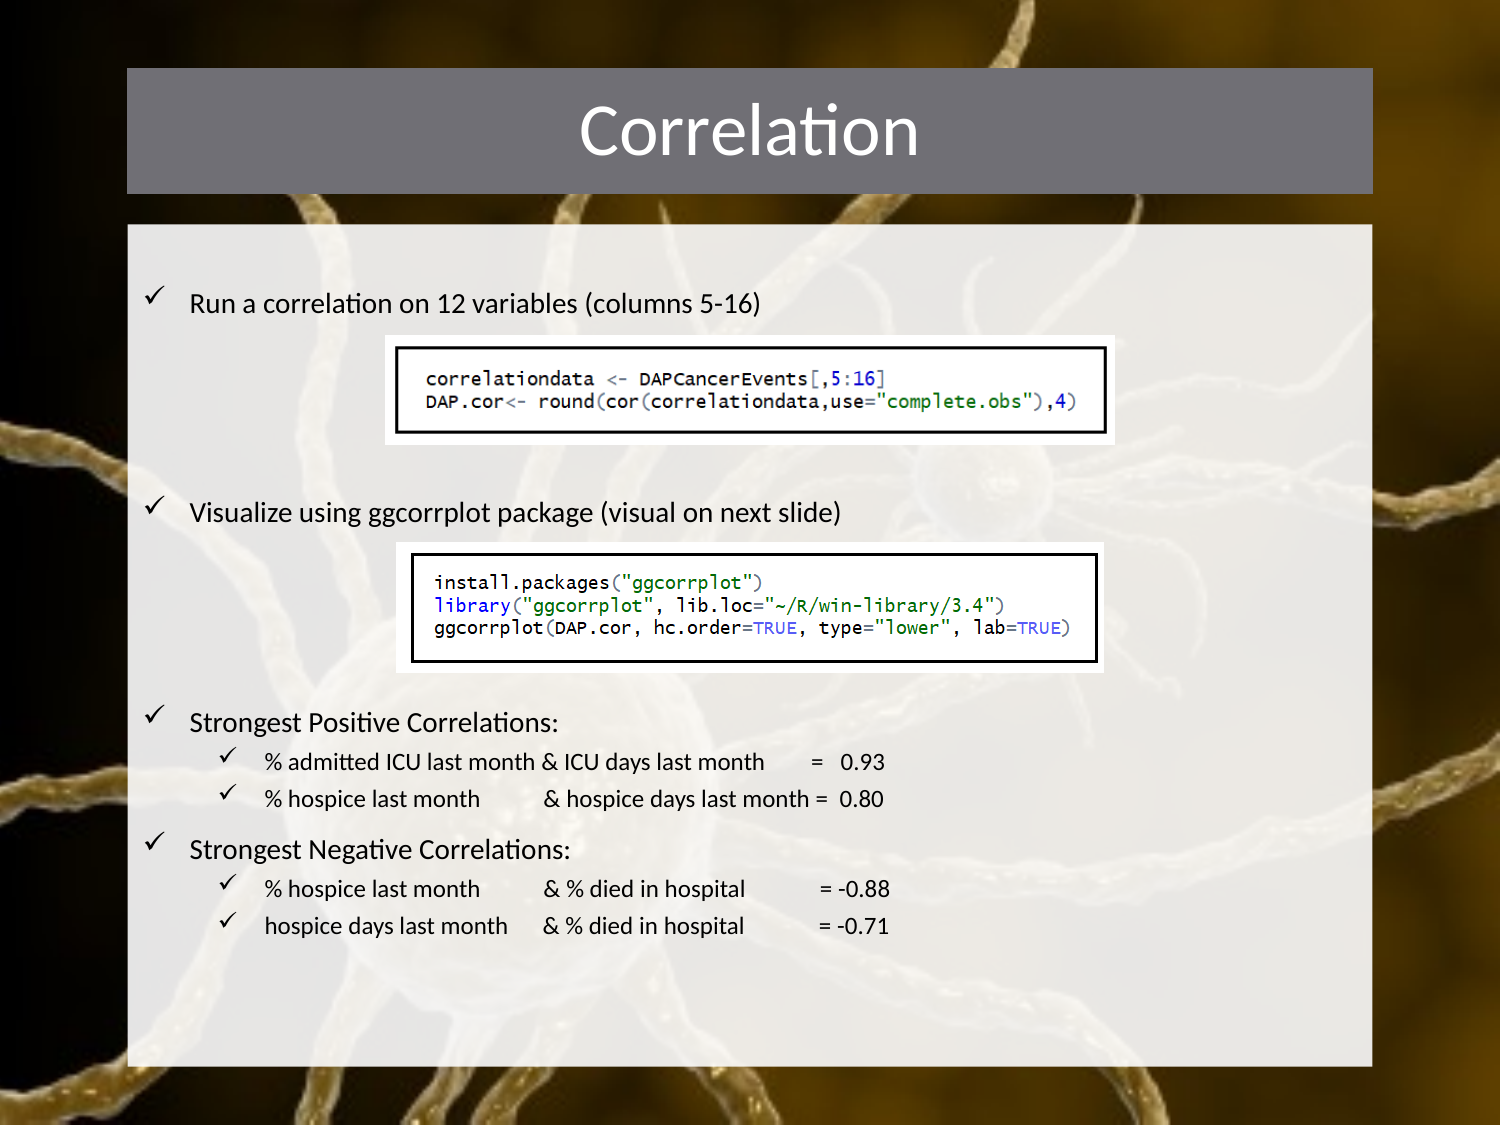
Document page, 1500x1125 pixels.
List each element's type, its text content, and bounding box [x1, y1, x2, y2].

picture [0, 0, 1500, 1125]
list Run a correlation on 12 variables (columns 5-16) Visualize using ggcorrplot package (visual on next slide) Strongest Positive Correlations: % admitted ICU last month & ICU days last month = 0.93 % hospice last month & hospice days last month = 0.80 Strongest Negative Correlations: % hospice last month & % died in hospital = -0.88 hospice days last month & % died in hospital = -0.71 [127, 224, 1373, 1067]
list Correlation [127, 68, 1373, 194]
